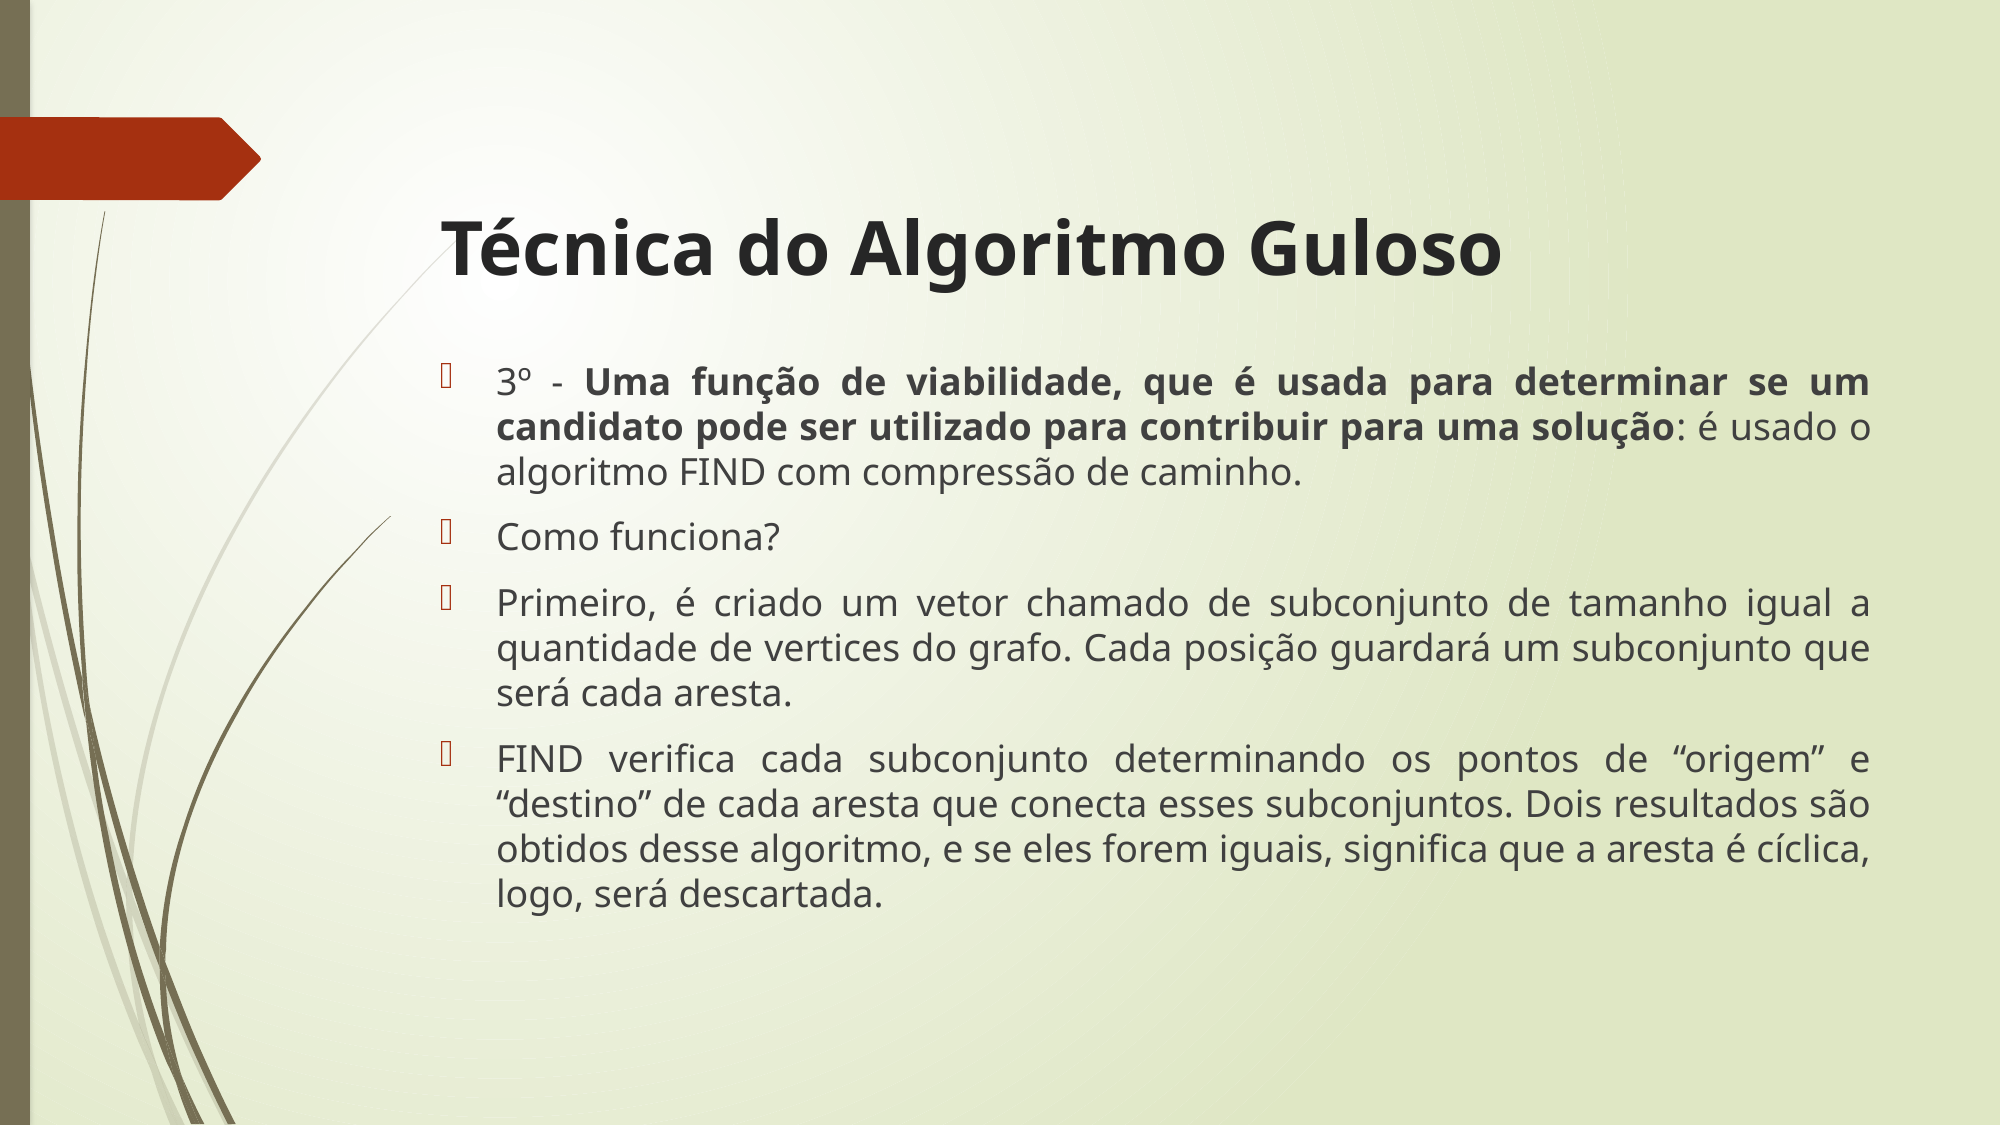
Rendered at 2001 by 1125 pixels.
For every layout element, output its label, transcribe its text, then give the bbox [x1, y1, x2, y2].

list 3º - Uma função de viabilidade, que é usada para determinar se um candidato pode ser utilizado para contribuir para uma solução: é usado o algoritmo FIND com compressão de caminho. Como funciona? Primeiro, é criado um vetor chamado de subconjunto de tamanho igual a quantidade de vertices do grafo. Cada posição guardará um subconjunto que será cada aresta. FIND verifica cada subconjunto determinando os pontos de “origem” e “destino” de cada aresta que conecta esses subconjuntos. Dois resultados são obtidos desse algoritmo, e se eles forem iguais, significa que a aresta é cíclica, logo, será descartada. [424, 350, 1888, 970]
title Técnica do Algoritmo Guloso [425, 102, 1888, 313]
